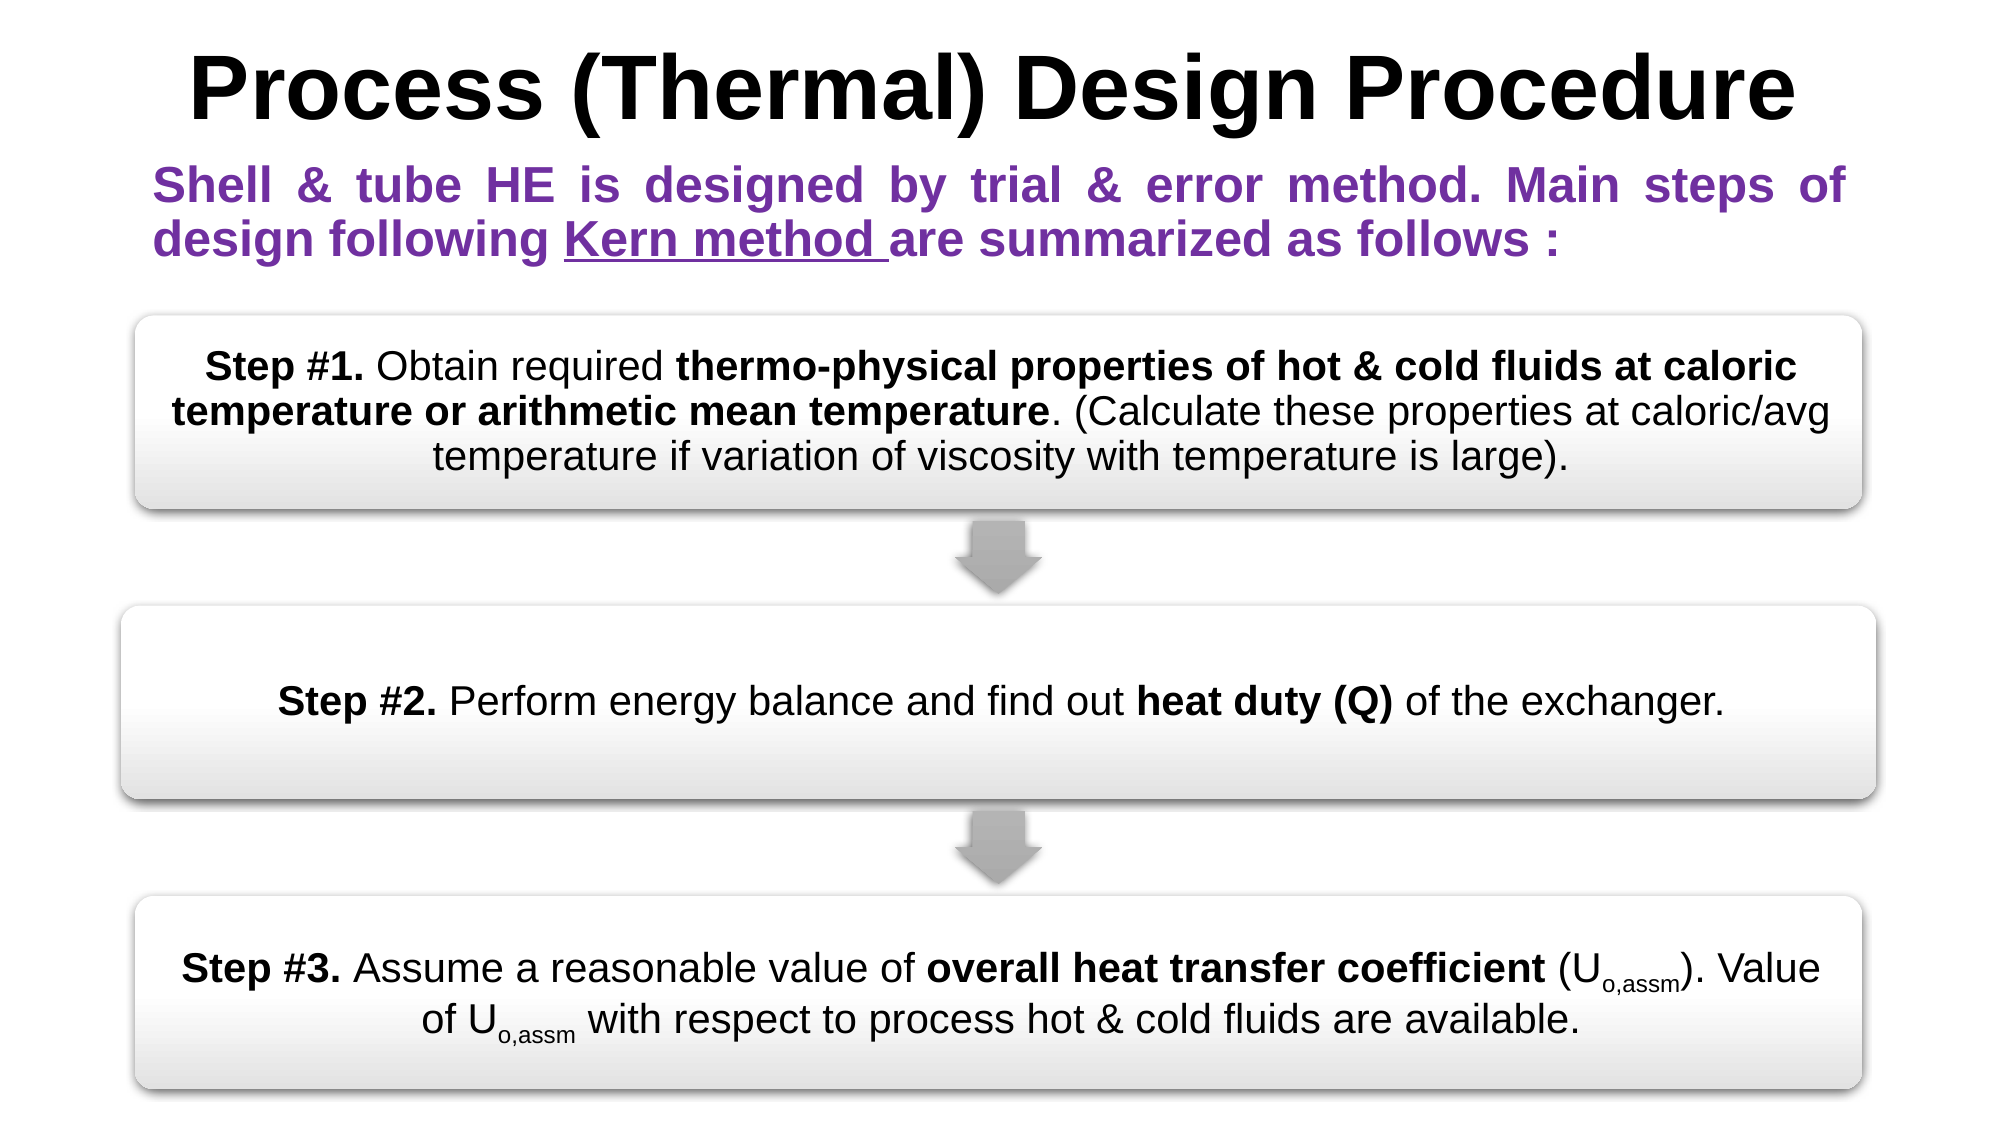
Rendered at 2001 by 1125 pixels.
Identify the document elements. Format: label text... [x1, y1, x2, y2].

title Process (Thermal) Design Procedure [137, 0, 1877, 180]
list Shell & tube HE is designed by trial & error method. Main steps of design following Kern method are summarized as follows : [137, 180, 1863, 312]
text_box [120, 314, 1877, 1090]
